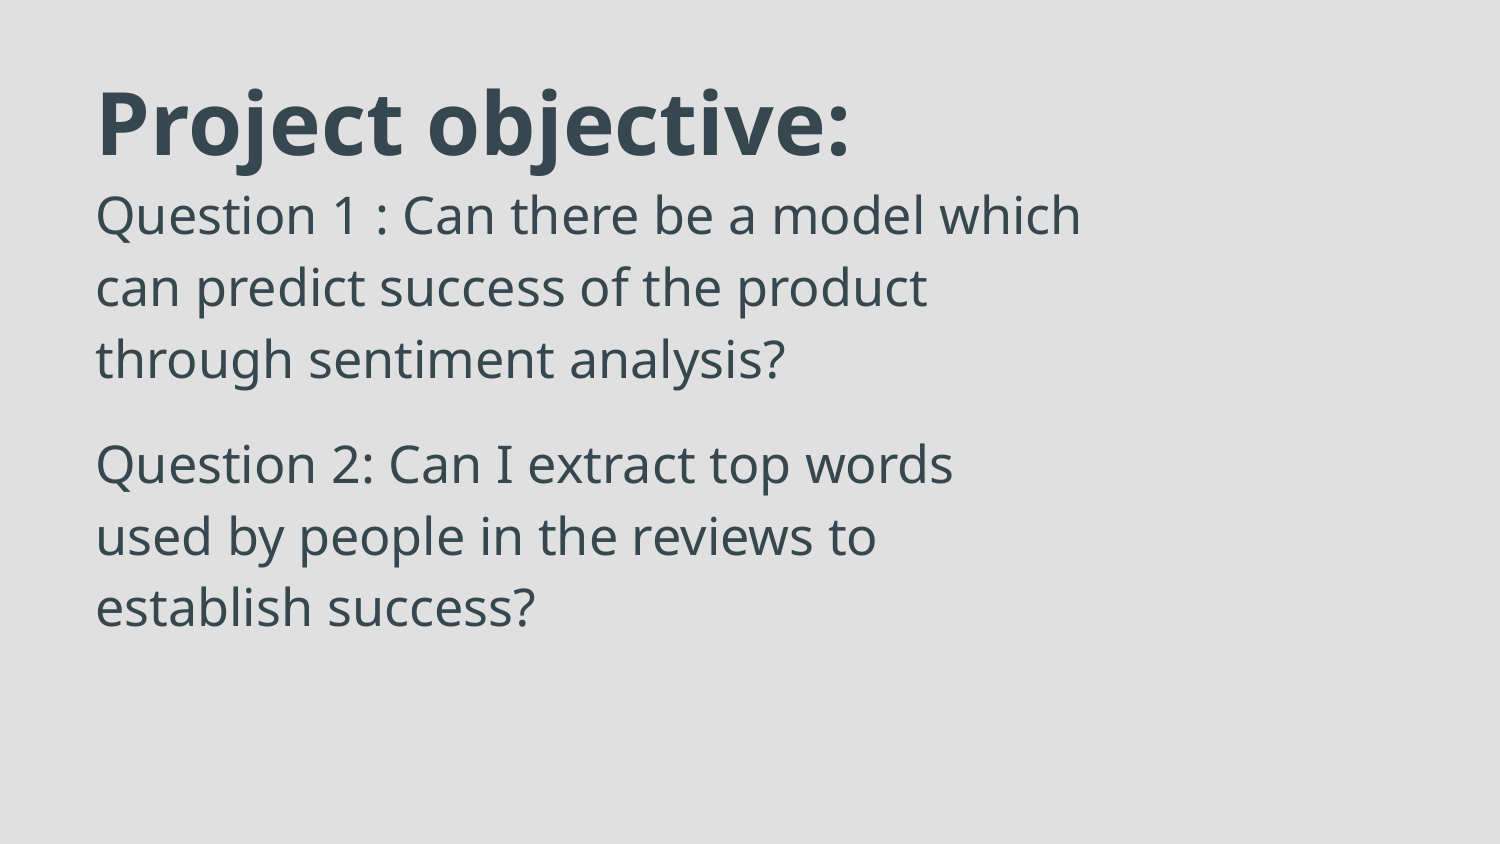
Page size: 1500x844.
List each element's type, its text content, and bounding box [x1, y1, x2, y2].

title Project objective: Question 1 : Can there be a model which can predict success of the product through sentiment analysis? Question 2: Can I extract top words used by people in the reviews to establish success? [80, 86, 1102, 758]
